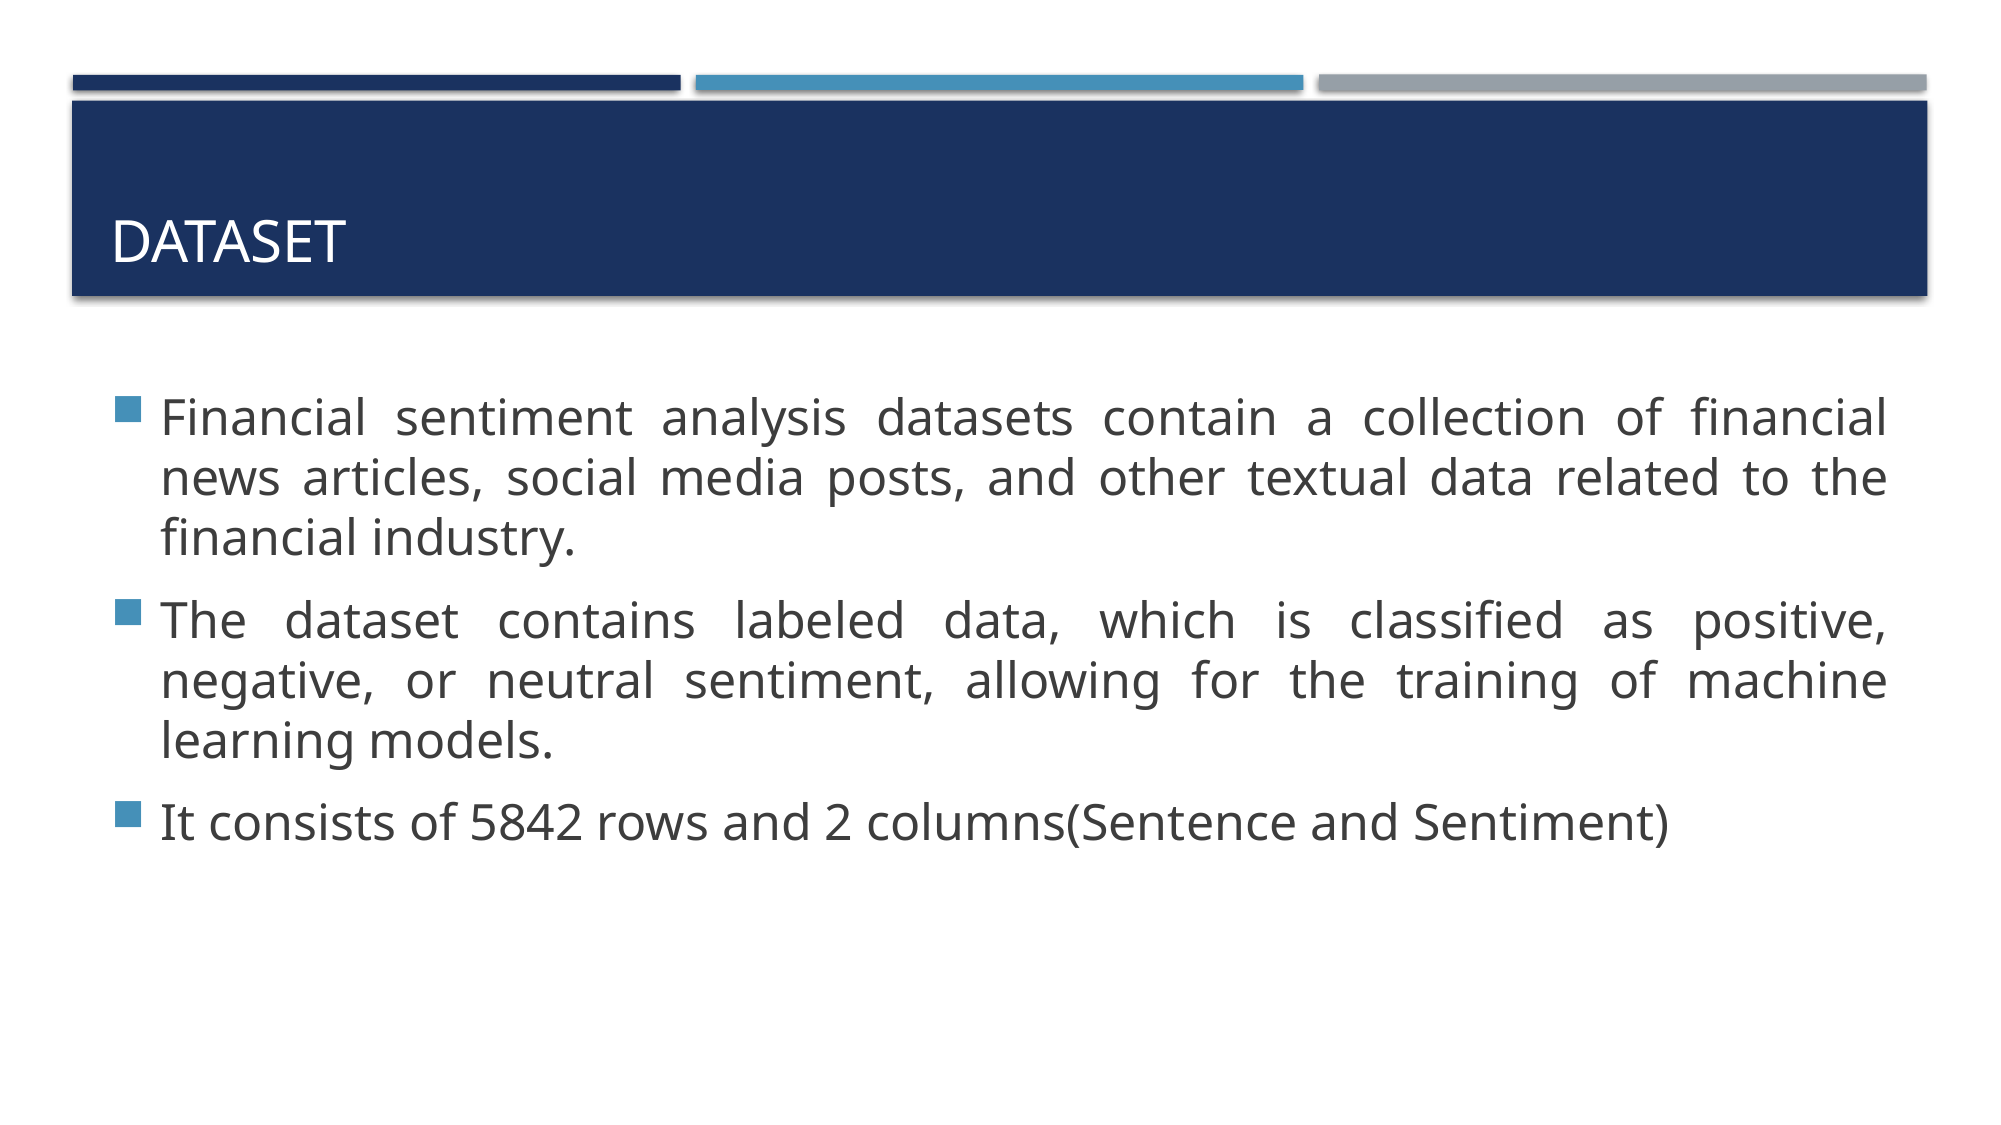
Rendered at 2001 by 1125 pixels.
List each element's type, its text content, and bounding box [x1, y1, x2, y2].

title Dataset [95, 115, 1905, 282]
list Financial sentiment analysis datasets contain a collection of financial news articles, social media posts, and other textual data related to the financial industry. The dataset contains labeled data, which is classified as positive, negative, or neutral sentiment, allowing for the training of machine learning models. It consists of 5842 rows and 2 columns(Sentence and Sentiment) [95, 357, 1905, 962]
